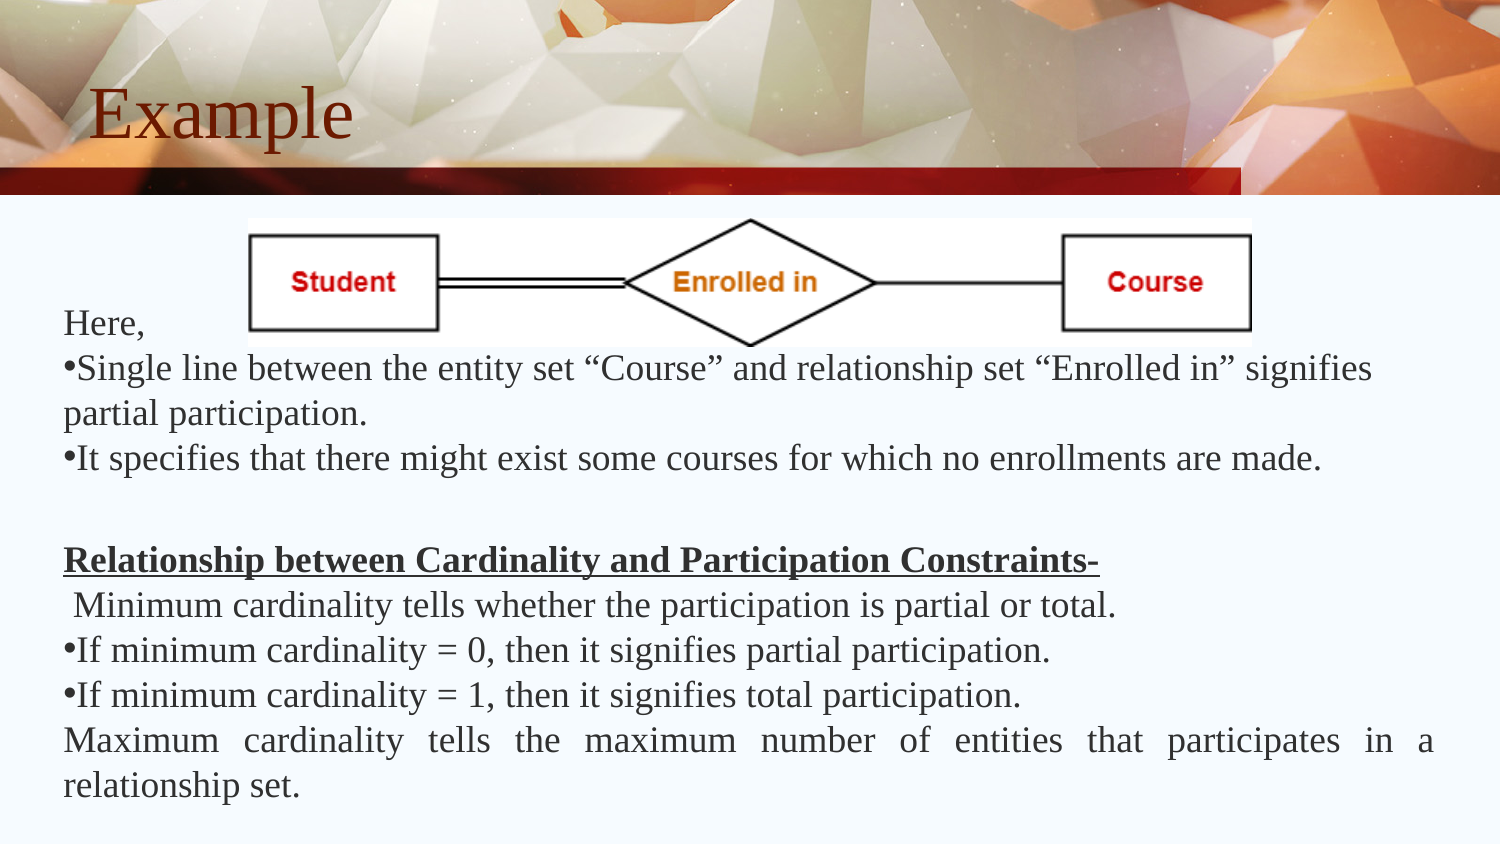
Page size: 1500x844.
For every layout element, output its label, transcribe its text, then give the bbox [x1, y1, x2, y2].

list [248, 218, 1252, 347]
text_box Relationship between Cardinality and Participation Constraints- Minimum cardinality tells whether the participation is partial or total. If minimum cardinality = 0, then it signifies partial participation. If minimum cardinality = 1, then it signifies total participation. Maximum cardinality tells the maximum number of entities that participates in a relationship set. [48, 527, 1452, 813]
text_box Here, Single line between the entity set “Course” and relationship set “Enrolled in” signifies partial participation. It specifies that there might exist some courses for which no enrollments are made. [48, 290, 1427, 486]
title Example [73, 46, 1427, 172]
picture [0, 0, 1500, 844]
